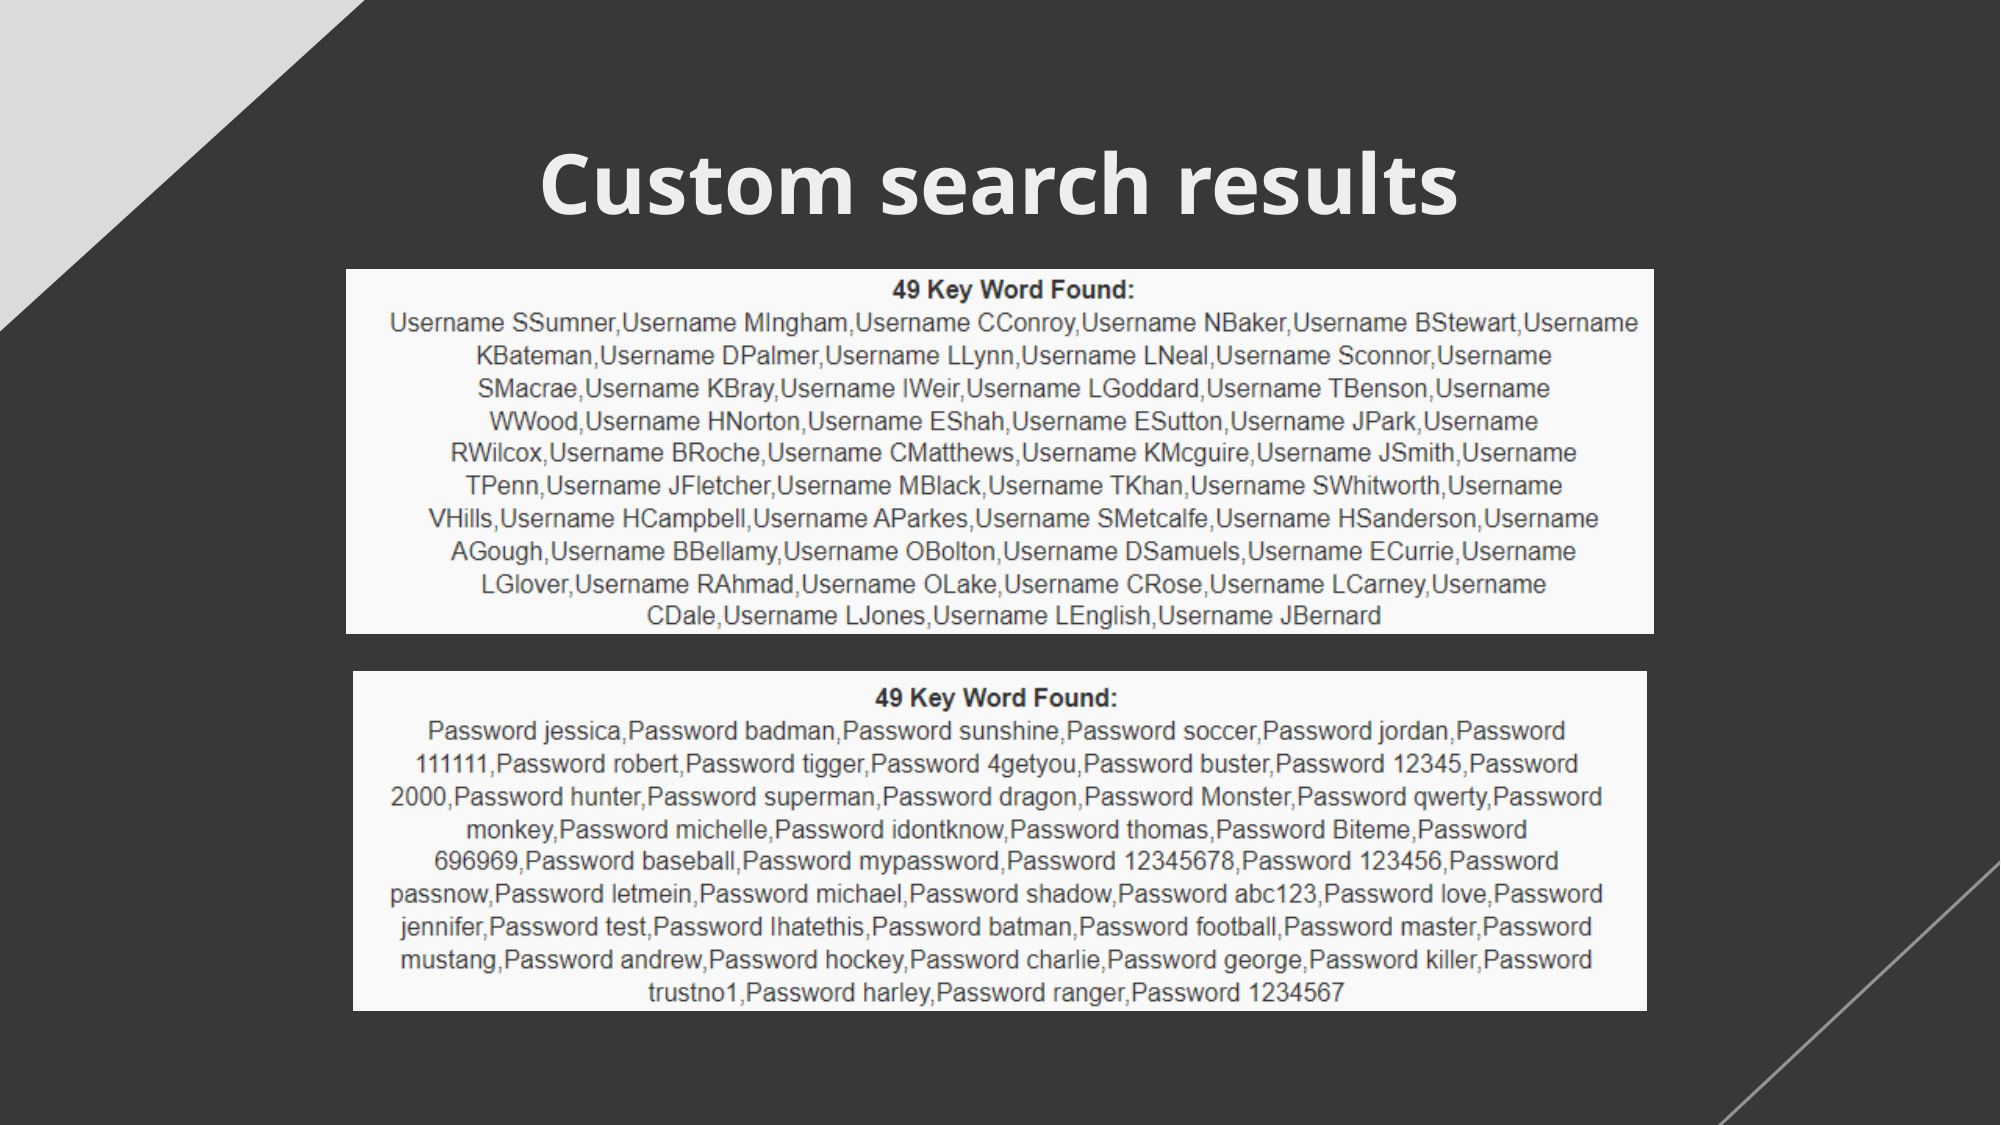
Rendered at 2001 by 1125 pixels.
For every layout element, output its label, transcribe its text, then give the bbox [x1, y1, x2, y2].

picture [353, 671, 1647, 1012]
title Custom search results [195, 116, 1805, 232]
picture [345, 269, 1655, 634]
